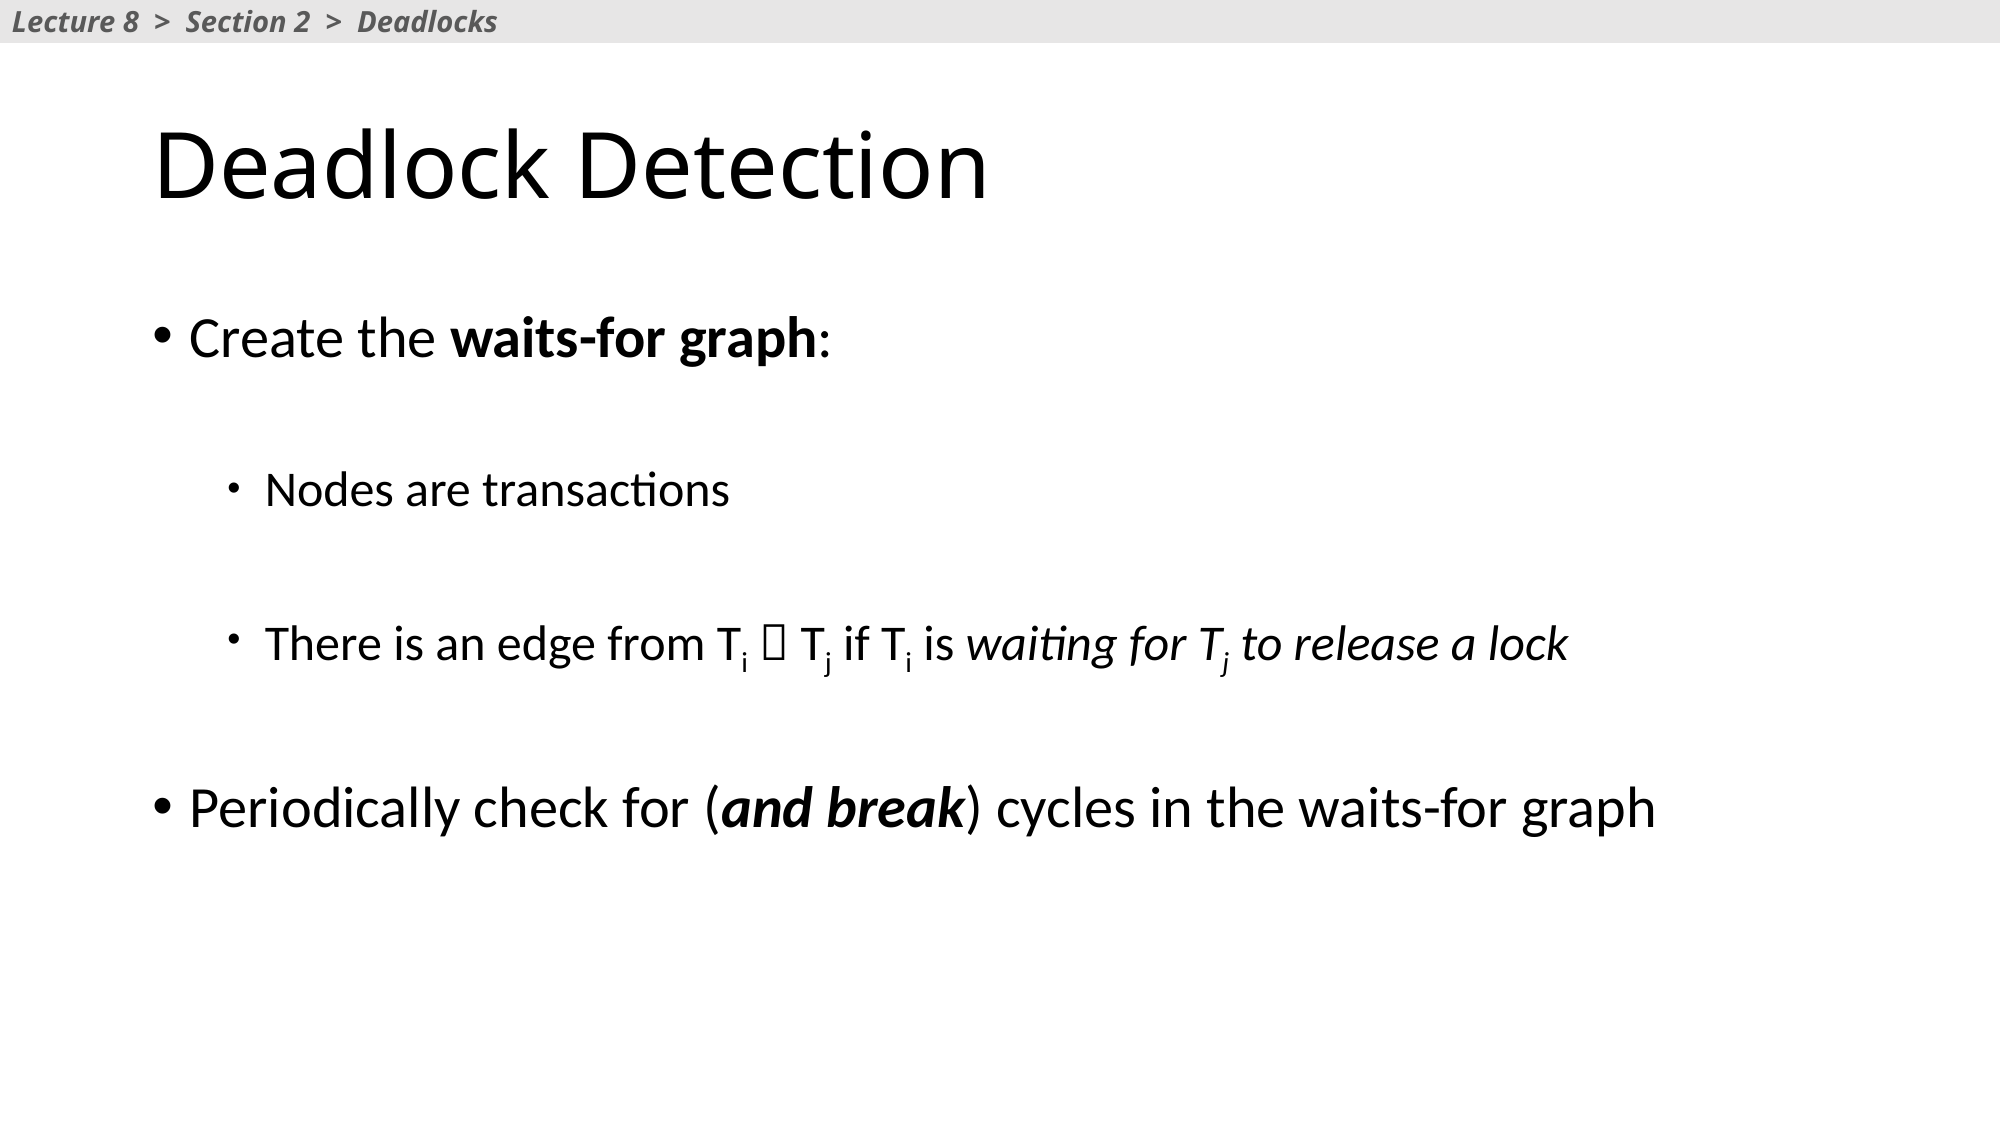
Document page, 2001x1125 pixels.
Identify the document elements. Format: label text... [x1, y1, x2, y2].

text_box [0, 0, 2000, 47]
list Create the waits-for graph: Nodes are transactions There is an edge from Ti  Tj if Ti is waiting for Tj to release a lock Periodically check for (and break) cycles in the waits-for graph [137, 299, 1863, 1014]
title Deadlock Detection [137, 59, 1863, 278]
